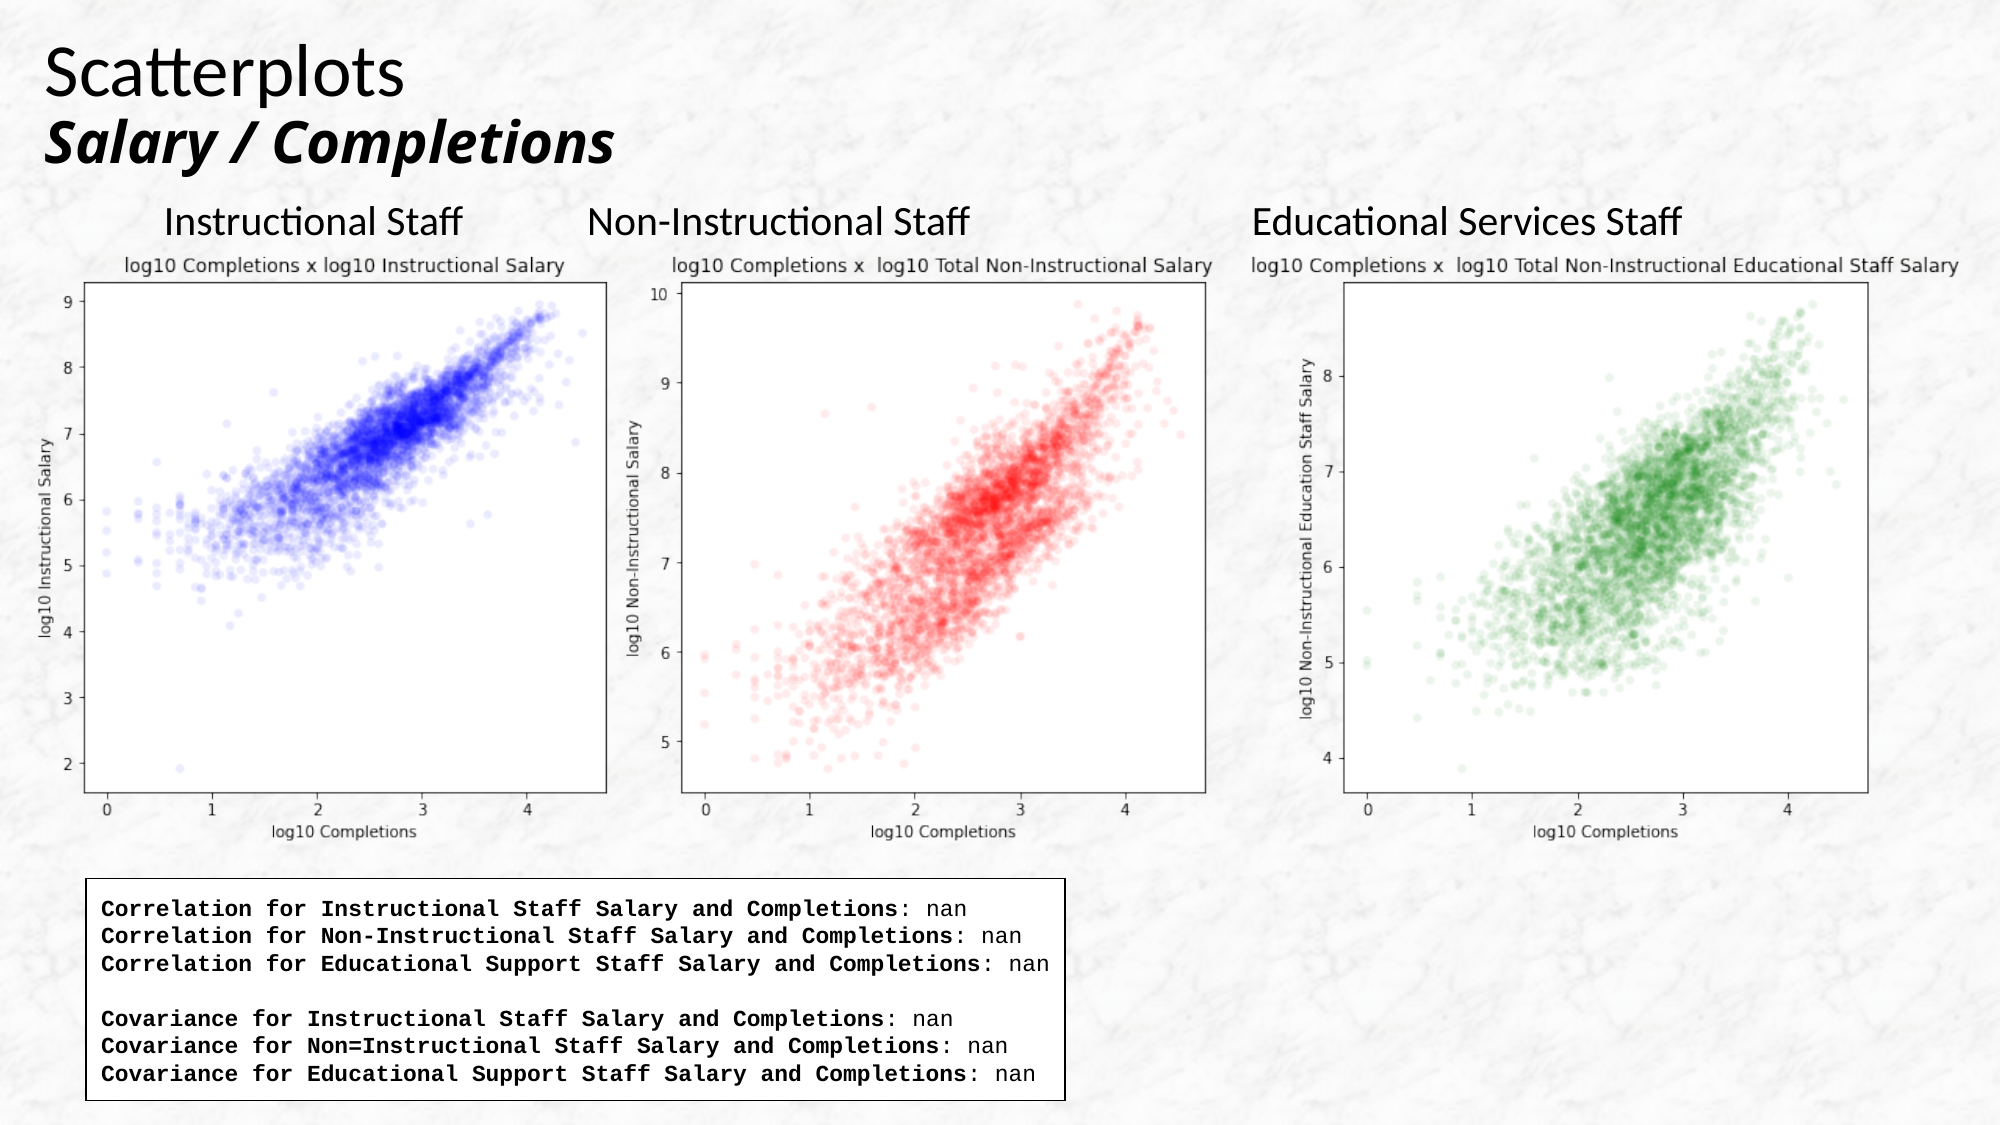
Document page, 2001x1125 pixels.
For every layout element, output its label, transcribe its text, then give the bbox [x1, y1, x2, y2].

picture [1240, 246, 1971, 852]
picture [29, 246, 1224, 852]
title Scatterplots Salary / Completions [29, 29, 1755, 179]
text_box Correlation for Instructional Staff Salary and Completions: nan Correlation for Non-Instructional Staff Salary and Completions: nan Correlation for Educational Support Staff Salary and Completions: nan Covariance for Instructional Staff Salary and Completions: nan Covariance for Non=Instructional Staff Salary and Completions: nan Covariance for Educational Support Staff Salary and Completions: nan [86, 878, 1066, 1101]
text_box Instructional Staff Non-Instructional Staff Educational Services Staff [149, 186, 1956, 252]
